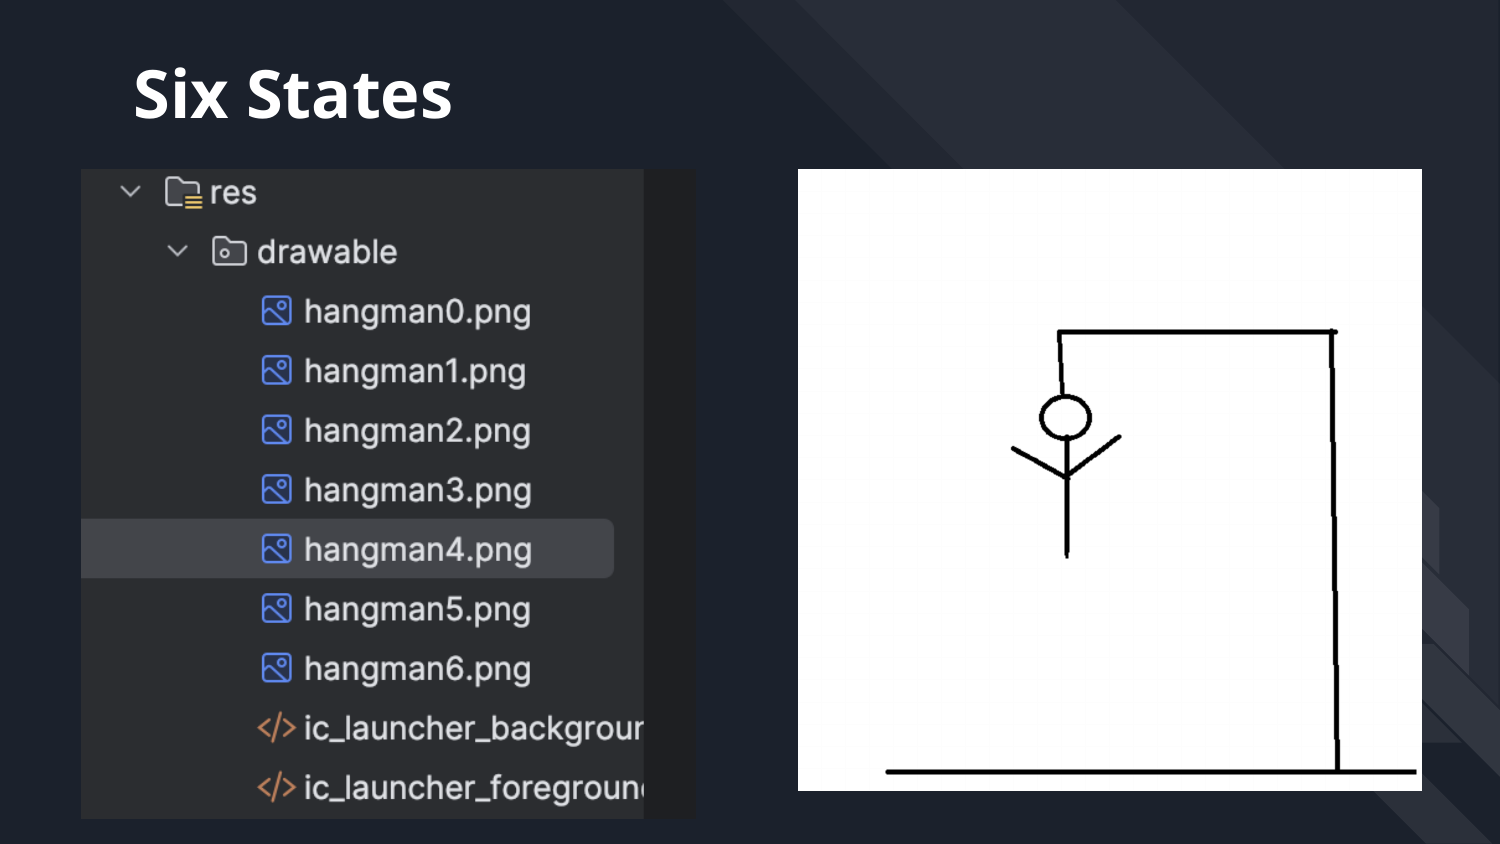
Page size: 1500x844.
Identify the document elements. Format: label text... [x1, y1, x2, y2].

picture [80, 168, 697, 819]
picture [798, 168, 1422, 792]
title Six States [118, 39, 763, 145]
